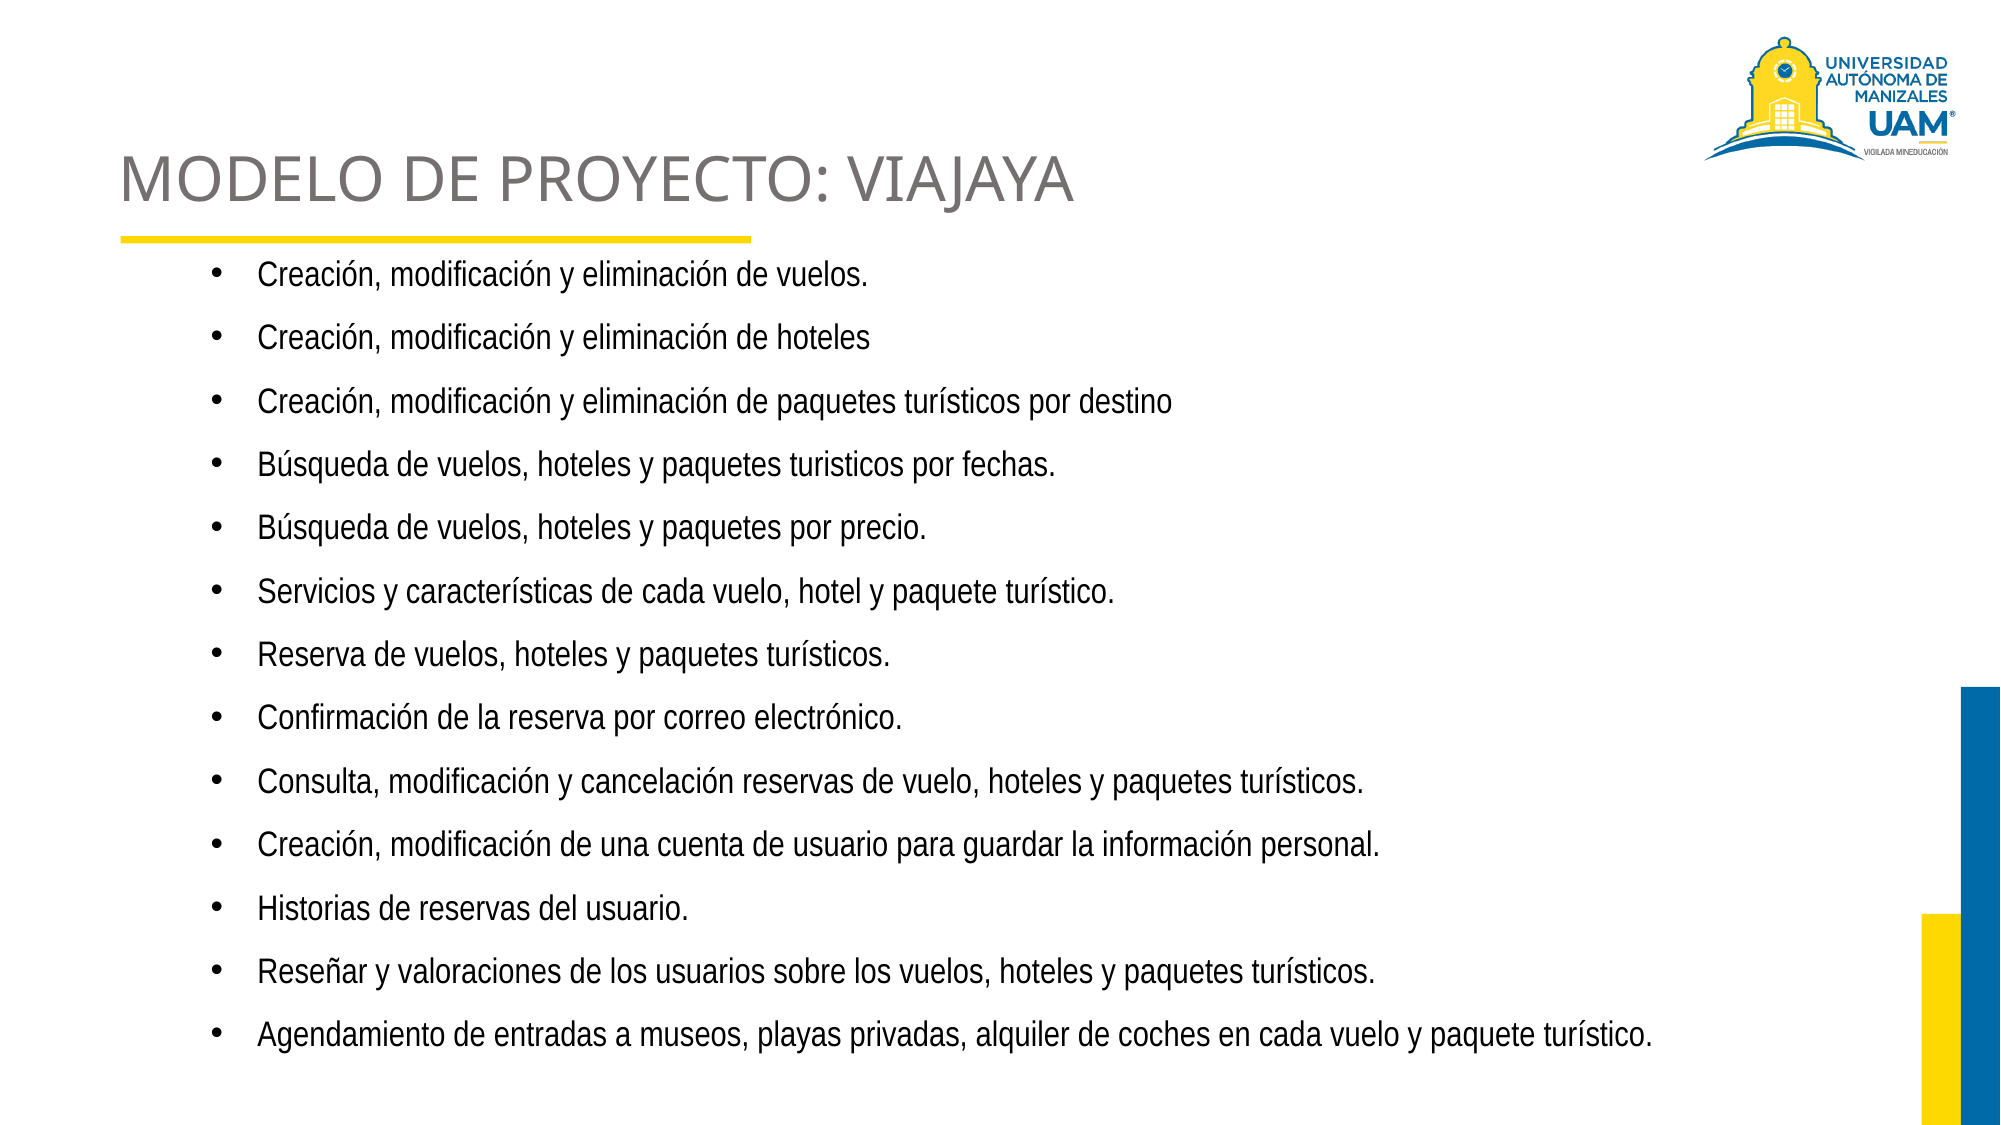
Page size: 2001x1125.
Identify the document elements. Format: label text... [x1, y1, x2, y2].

list Creación, modificación y eliminación de vuelos. Creación, modificación y eliminación de hoteles Creación, modificación y eliminación de paquetes turísticos por destino Búsqueda de vuelos, hoteles y paquetes turisticos por fechas. Búsqueda de vuelos, hoteles y paquetes por precio. Servicios y características de cada vuelo, hotel y paquete turístico. Reserva de vuelos, hoteles y paquetes turísticos. Confirmación de la reserva por correo electrónico. Consulta, modificación y cancelación reservas de vuelo, hoteles y paquetes turísticos. Creación, modificación de una cuenta de usuario para guardar la información personal. Historias de reservas del usuario. Reseñar y valoraciones de los usuarios sobre los vuelos, hoteles y paquetes turísticos. Agendamiento de entradas a museos, playas privadas, alquiler de coches en cada vuelo y paquete turístico. [120, 243, 1703, 1092]
picture [1683, 13, 1976, 184]
title MODELO DE PROYECTO: VIAJAYA [103, 96, 1829, 267]
text_box [120, 236, 752, 243]
